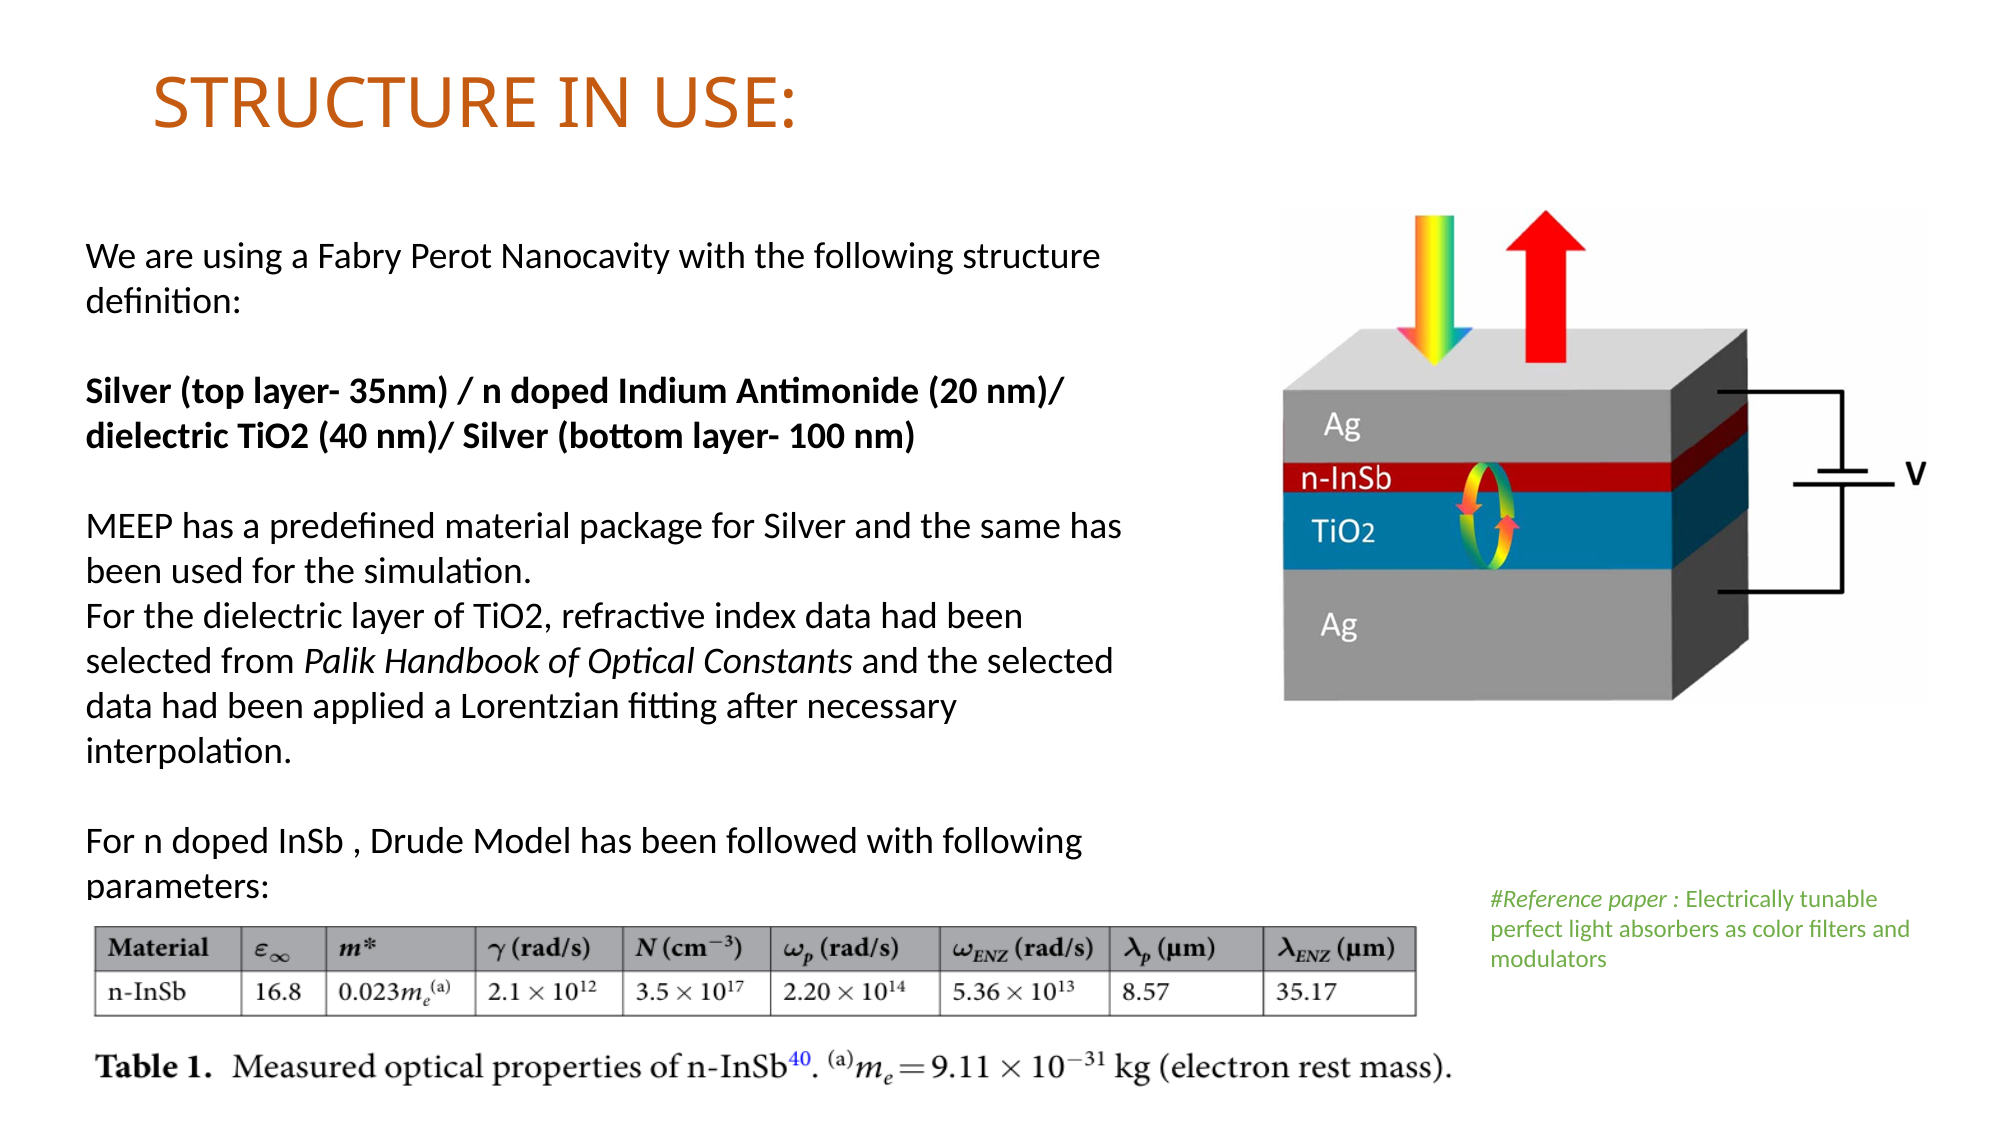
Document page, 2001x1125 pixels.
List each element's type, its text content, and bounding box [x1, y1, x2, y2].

text_box We are using a Fabry Perot Nanocavity with the following structure definition: Silver (top layer- 35nm) / n doped Indium Antimonide (20 nm)/ dielectric TiO2 (40 nm)/ Silver (bottom layer- 100 nm) MEEP has a predefined material package for Silver and the same has been used for the simulation. For the dielectric layer of TiO2, refractive index data had been selected from Palik Handbook of Optical Constants and the selected data had been applied a Lorentzian fitting after necessary interpolation. For n doped InSb , Drude Model has been followed with following parameters: [70, 224, 1158, 900]
text_box #Reference paper : Electrically tunable perfect light absorbers as color filters and modulators [1475, 875, 1946, 981]
text_box STRUCTURE IN USE: [137, 59, 1158, 150]
picture [1137, 171, 1981, 725]
picture [39, 900, 1546, 1100]
